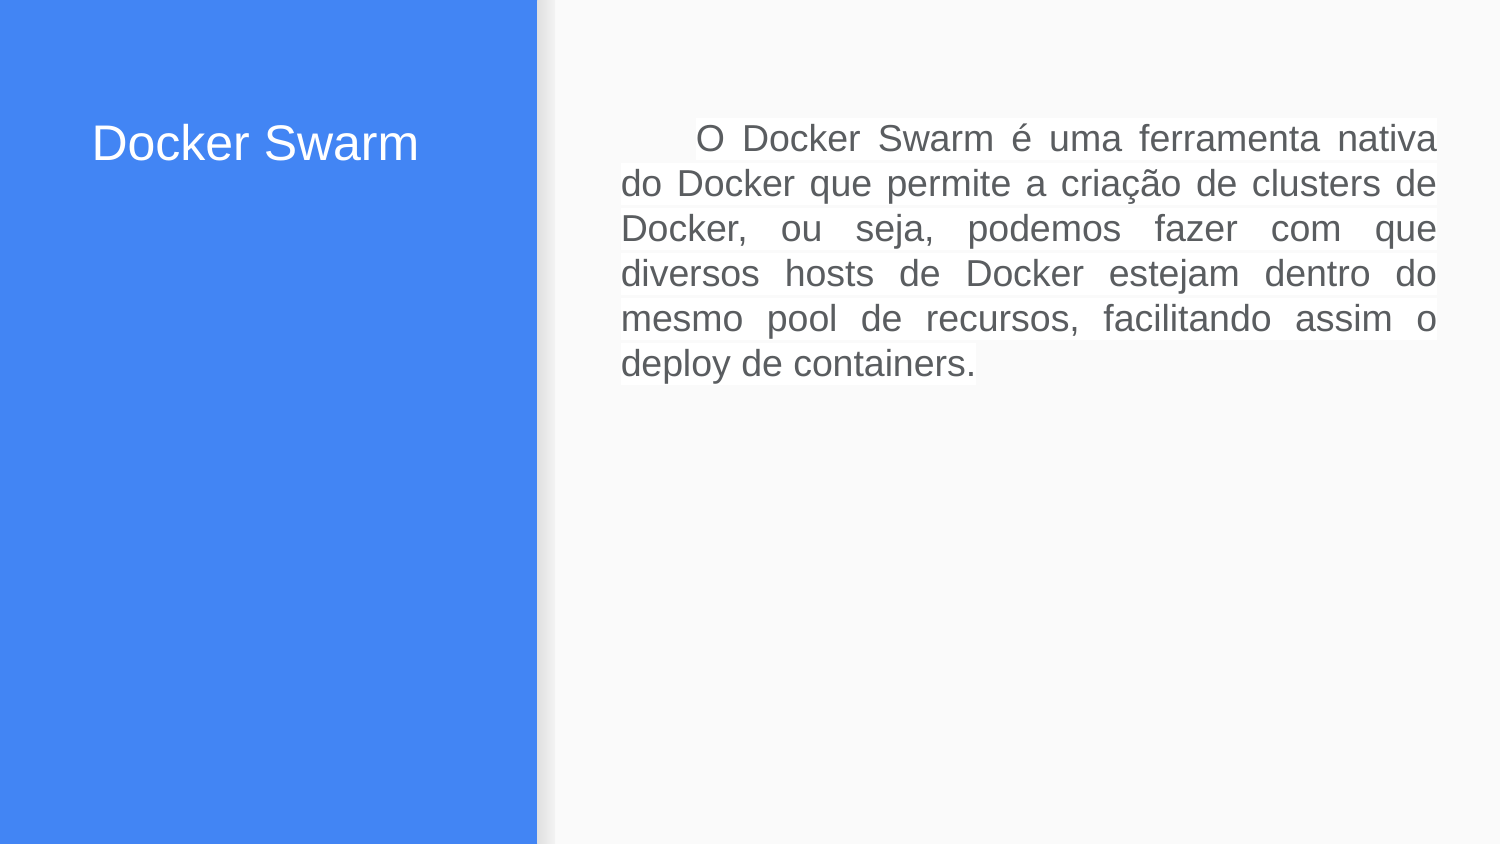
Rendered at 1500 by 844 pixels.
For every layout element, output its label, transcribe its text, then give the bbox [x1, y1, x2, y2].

text_box O Docker Swarm é uma ferramenta nativa do Docker que permite a criação de clusters de Docker, ou seja, podemos fazer com que diversos hosts de Docker estejam dentro do mesmo pool de recursos, facilitando assim o deploy de containers. [605, 99, 1453, 533]
title Docker Swarm [25, 62, 486, 219]
